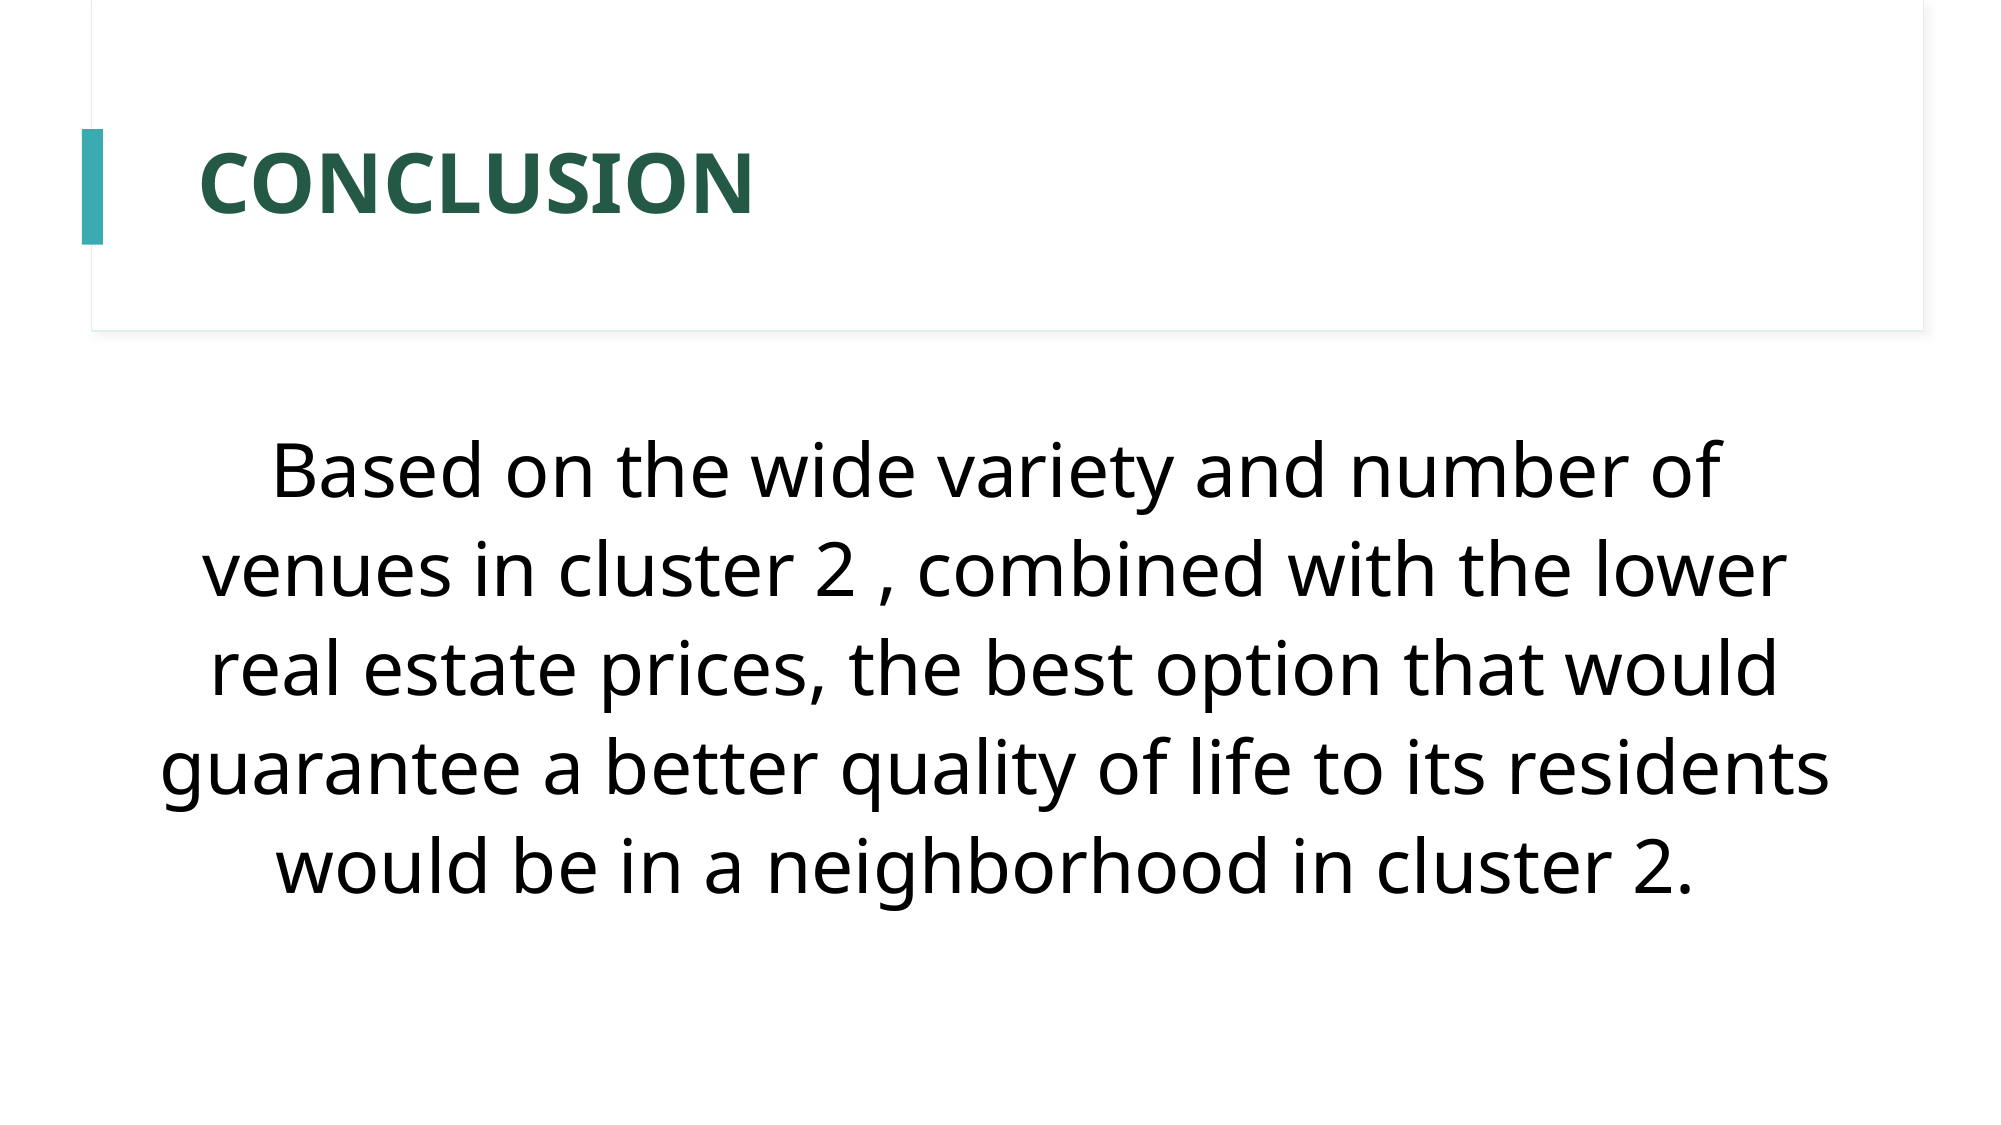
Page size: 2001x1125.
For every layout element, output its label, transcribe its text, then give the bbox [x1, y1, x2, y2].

title CONCLUSION [183, 90, 1851, 284]
list Based on the wide variety and number of venues in cluster 2 , combined with the lower real estate prices, the best option that would guarantee a better quality of life to its residents would be in a neighborhood in cluster 2. [140, 406, 1851, 1013]
